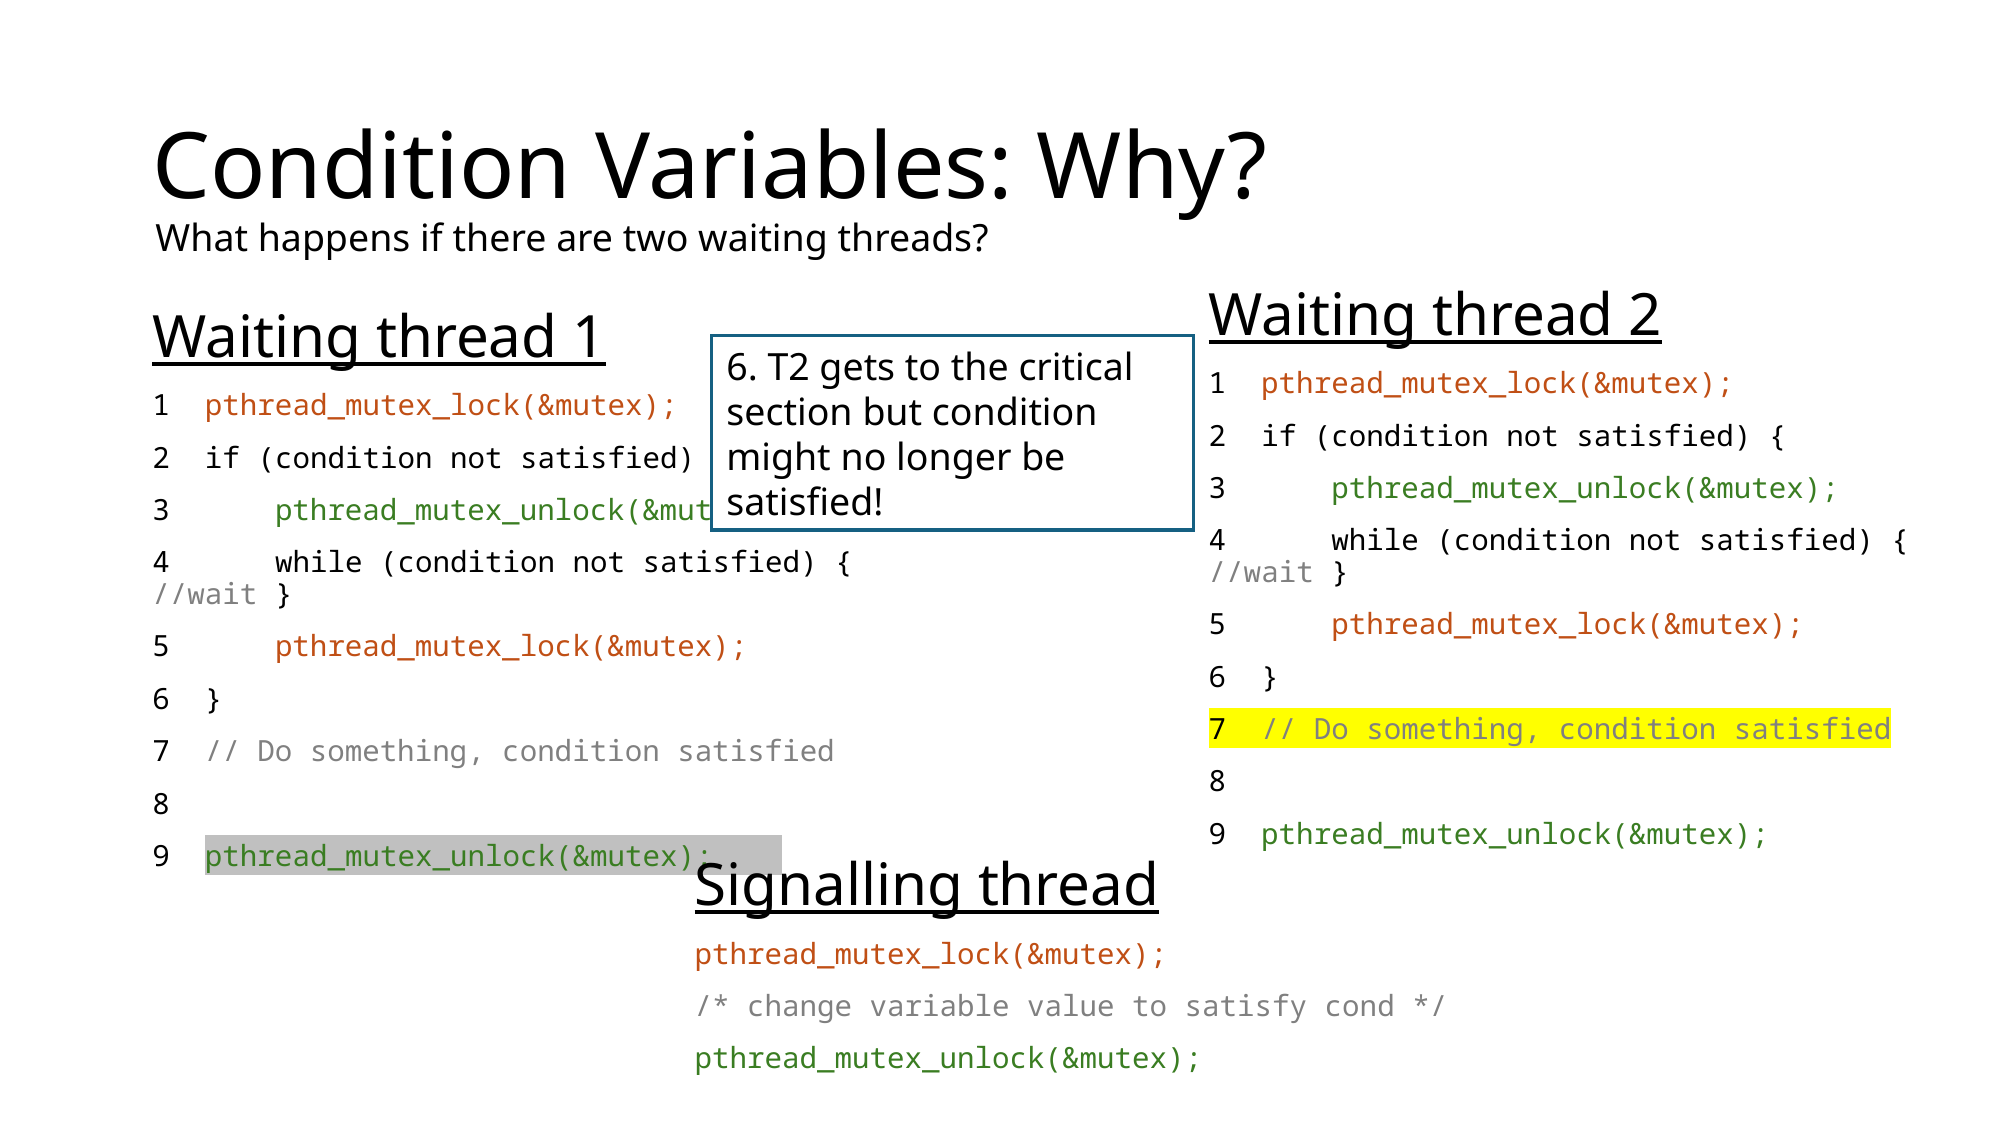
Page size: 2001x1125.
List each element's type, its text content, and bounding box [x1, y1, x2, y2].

text_box What happens if there are two waiting threads? [140, 206, 1194, 312]
text_box 6. T2 gets to the critical section but condition might no longer be satisfied! [710, 334, 1195, 532]
title Condition Variables: Why? [137, 59, 1863, 278]
list Waiting thread 1 1 pthread_mutex_lock(&mutex); 2 if (condition not satisfied) { 3 pthread_mutex_unlock(&mutex); 4 while (condition not satisfied) { //wait } 5 pthread_mutex_lock(&mutex); 6 } 7 // Do something, condition satisfied 8 9 pthread_mutex_unlock(&mutex); [137, 299, 988, 1014]
text_box Waiting thread 2 1 pthread_mutex_lock(&mutex); 2 if (condition not satisfied) { 3 pthread_mutex_unlock(&mutex); 4 while (condition not satisfied) { //wait } 5 pthread_mutex_lock(&mutex); 6 } 7 // Do something, condition satisfied 8 9 pthread_mutex_unlock(&mutex); [1193, 277, 2000, 992]
list Signalling thread pthread_mutex_lock(&mutex); /* change variable value to satisfy cond */ pthread_mutex_unlock(&mutex); [679, 847, 1530, 1125]
